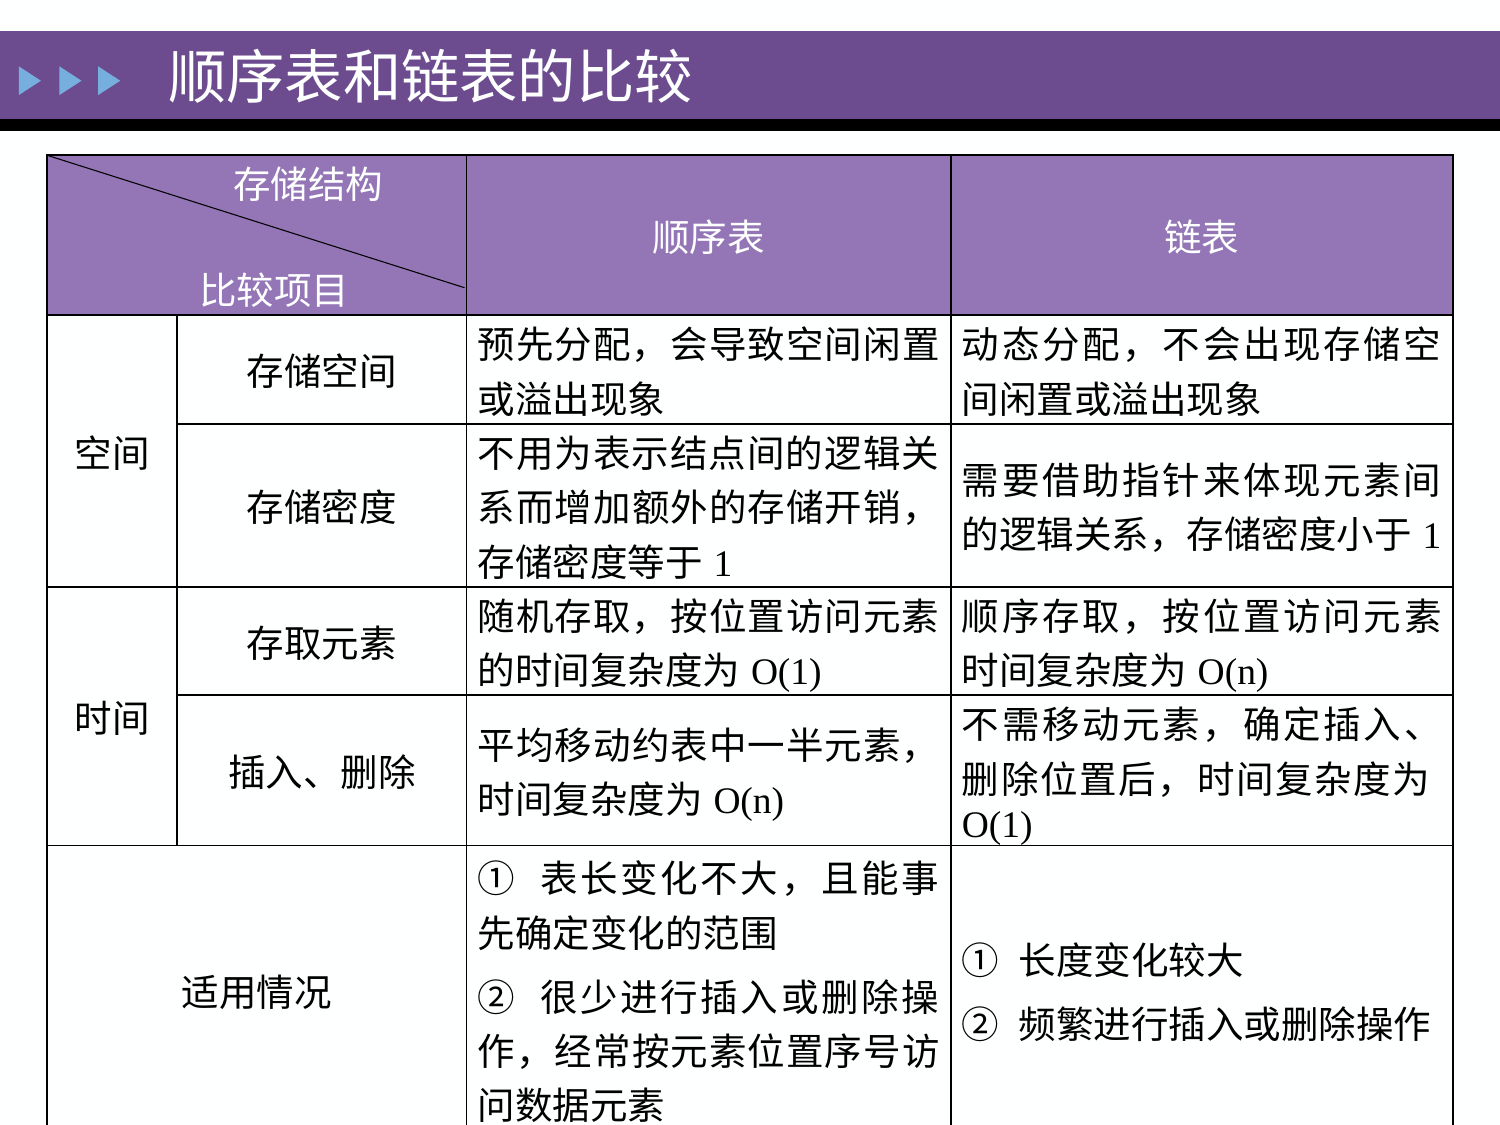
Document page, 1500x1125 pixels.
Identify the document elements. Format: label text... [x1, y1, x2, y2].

table_header 存储结构 比较项目 [48, 156, 466, 314]
table_cell ① 表长变化不大，且能事先确定变化的范围 ② 很少进行插入或删除操作，经常按元素位置序号访问数据元素 [467, 846, 950, 1125]
table_cell 不需移动元素，确定插入、删除位置后，时间复杂度为O(1) [952, 696, 1452, 845]
table_header 链表 [952, 156, 1452, 314]
table_cell 空间 [48, 316, 176, 586]
table_cell 插入、删除 [178, 696, 466, 845]
table_cell 动态分配，不会出现存储空间闲置或溢出现象 [952, 316, 1452, 423]
table_cell 时间 [48, 588, 176, 845]
table_cell 顺序存取，按位置访问元素时间复杂度为O(n) [952, 588, 1452, 694]
table_cell 存取元素 [178, 588, 466, 694]
table_cell 存储密度 [178, 425, 466, 586]
table_cell ① 长度变化较大 ② 频繁进行插入或删除操作 [952, 846, 1452, 1125]
table_cell 不用为表示结点间的逻辑关系而增加额外的存储开销，存储密度等于1 [467, 425, 950, 586]
table_cell 适用情况 [48, 846, 466, 1125]
table_cell 随机存取，按位置访问元素的时间复杂度为O(1) [467, 588, 950, 694]
table_cell 平均移动约表中一半元素，时间复杂度为O(n) [467, 696, 950, 845]
text_box 顺序表和链表的比较 [153, 18, 1442, 131]
table_cell 预先分配，会导致空间闲置或溢出现象 [467, 316, 950, 423]
table_header 顺序表 [467, 156, 950, 314]
table_cell 存储空间 [178, 316, 466, 423]
table_cell 需要借助指针来体现元素间的逻辑关系，存储密度小于1 [952, 425, 1452, 586]
